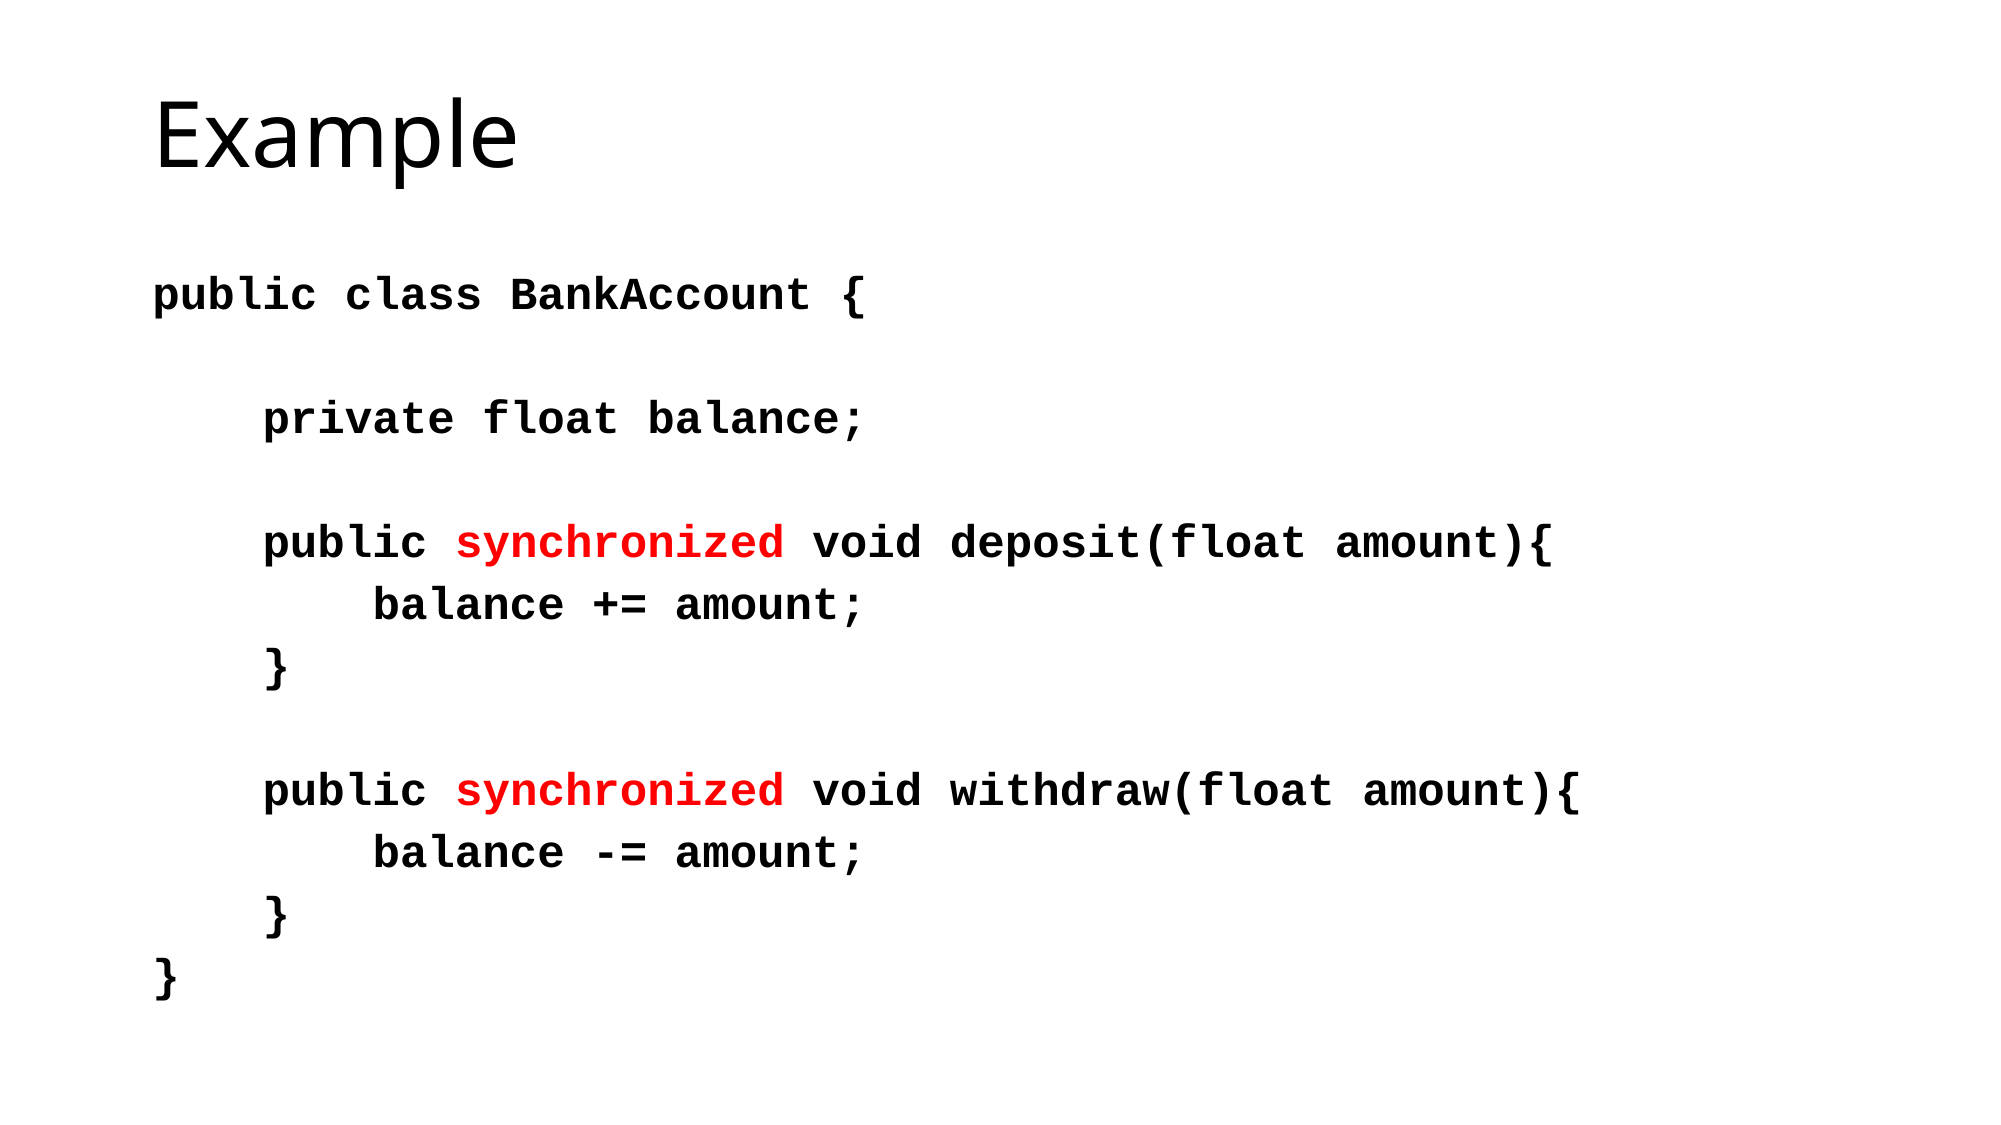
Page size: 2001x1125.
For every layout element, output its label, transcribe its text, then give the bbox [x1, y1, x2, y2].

list public class BankAccount { private float balance; public synchronized void deposit(float amount){ balance += amount; } public synchronized void withdraw(float amount){ balance -= amount; } } [137, 268, 1863, 1014]
title Example [137, 59, 1863, 216]
